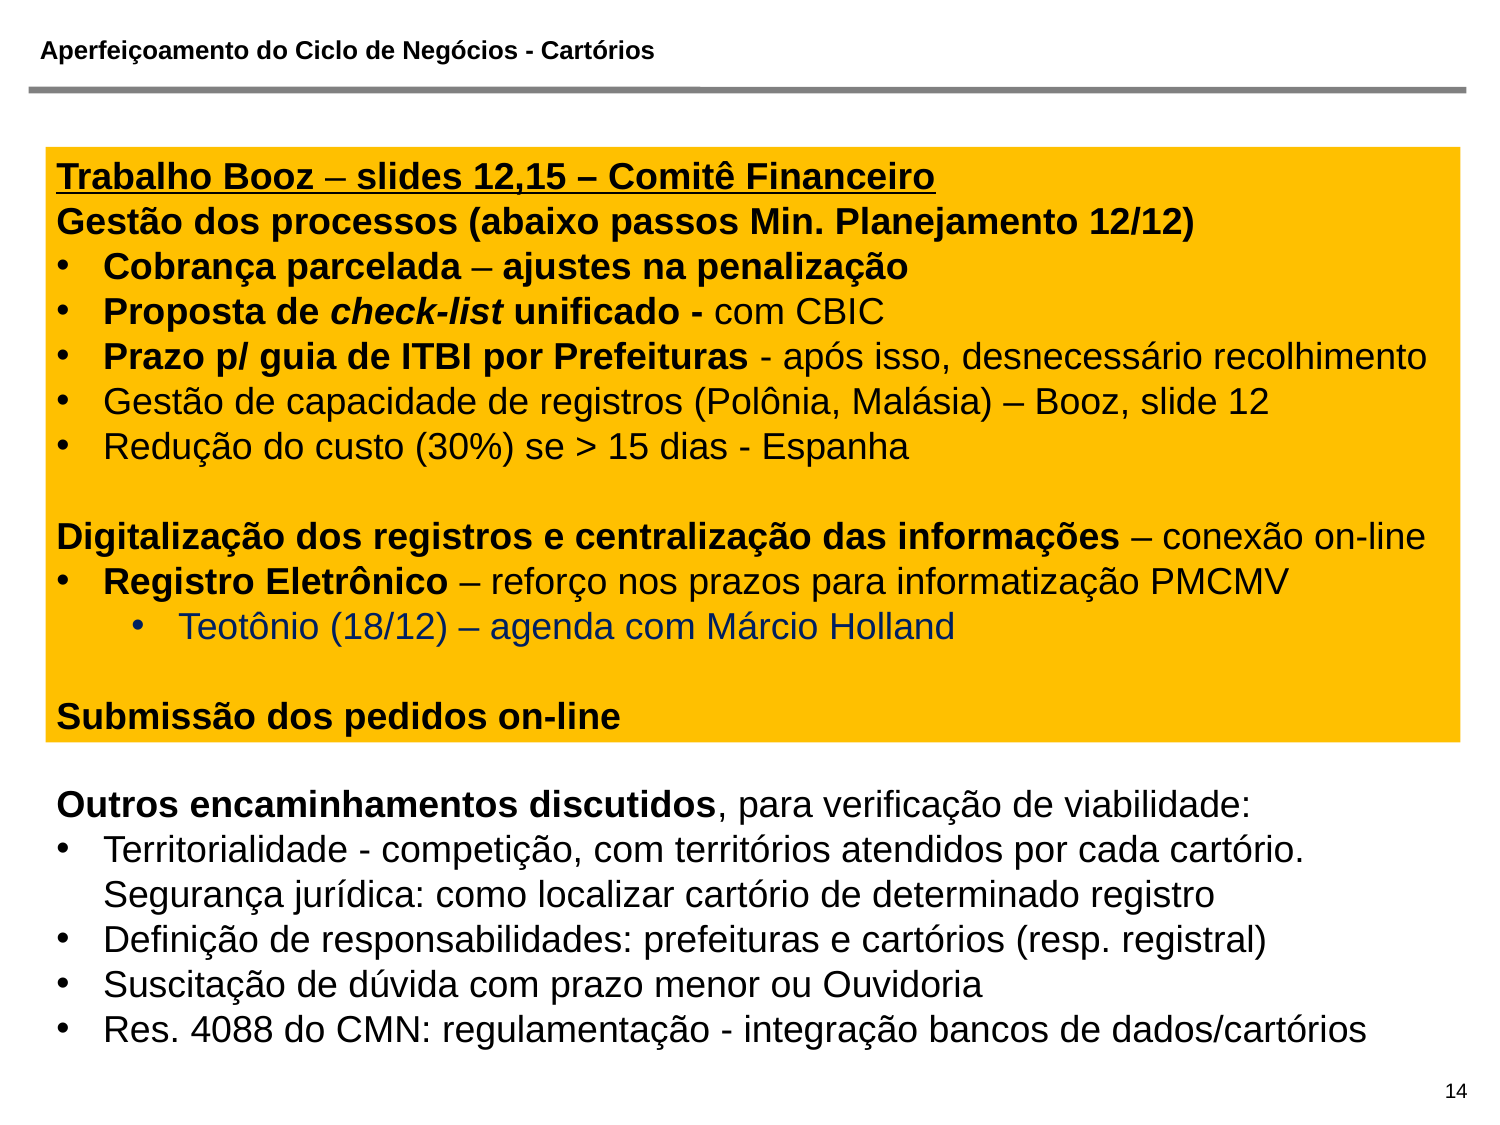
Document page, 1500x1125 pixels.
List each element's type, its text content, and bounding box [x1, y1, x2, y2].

text_box [29, 101, 1445, 204]
title Aperfeiçoamento do Ciclo de Negócios - Cartórios [39, 37, 1467, 91]
text_box Trabalho Booz – slides 12,15 – Comitê Financeiro Gestão dos processos (abaixo passos Min. Planejamento 12/12) Cobrança parcelada – ajustes na penalização Proposta de check-list unificado - com CBIC Prazo p/ guia de ITBI por Prefeituras - após isso, desnecessário recolhimento Gestão de capacidade de registros (Polônia, Malásia) – Booz, slide 12 Redução do custo (30%) se > 15 dias - Espanha Digitalização dos registros e centralização das informações – conexão on-line Registro Eletrônico – reforço nos prazos para informatização PMCMV Teotônio (18/12) – agenda com Márcio Holland Submissão dos pedidos on-line [45, 146, 1461, 743]
text_box 14 [1117, 1077, 1468, 1103]
text_box Outros encaminhamentos discutidos, para verificação de viabilidade: Territorialidade - competição, com territórios atendidos por cada cartório. Segurança jurídica: como localizar cartório de determinado registro Definição de responsabilidades: prefeituras e cartórios (resp. registral) Suscitação de dúvida com prazo menor ou Ouvidoria Res. 4088 do CMN: regulamentação - integração bancos de dados/cartórios [45, 775, 1461, 1056]
